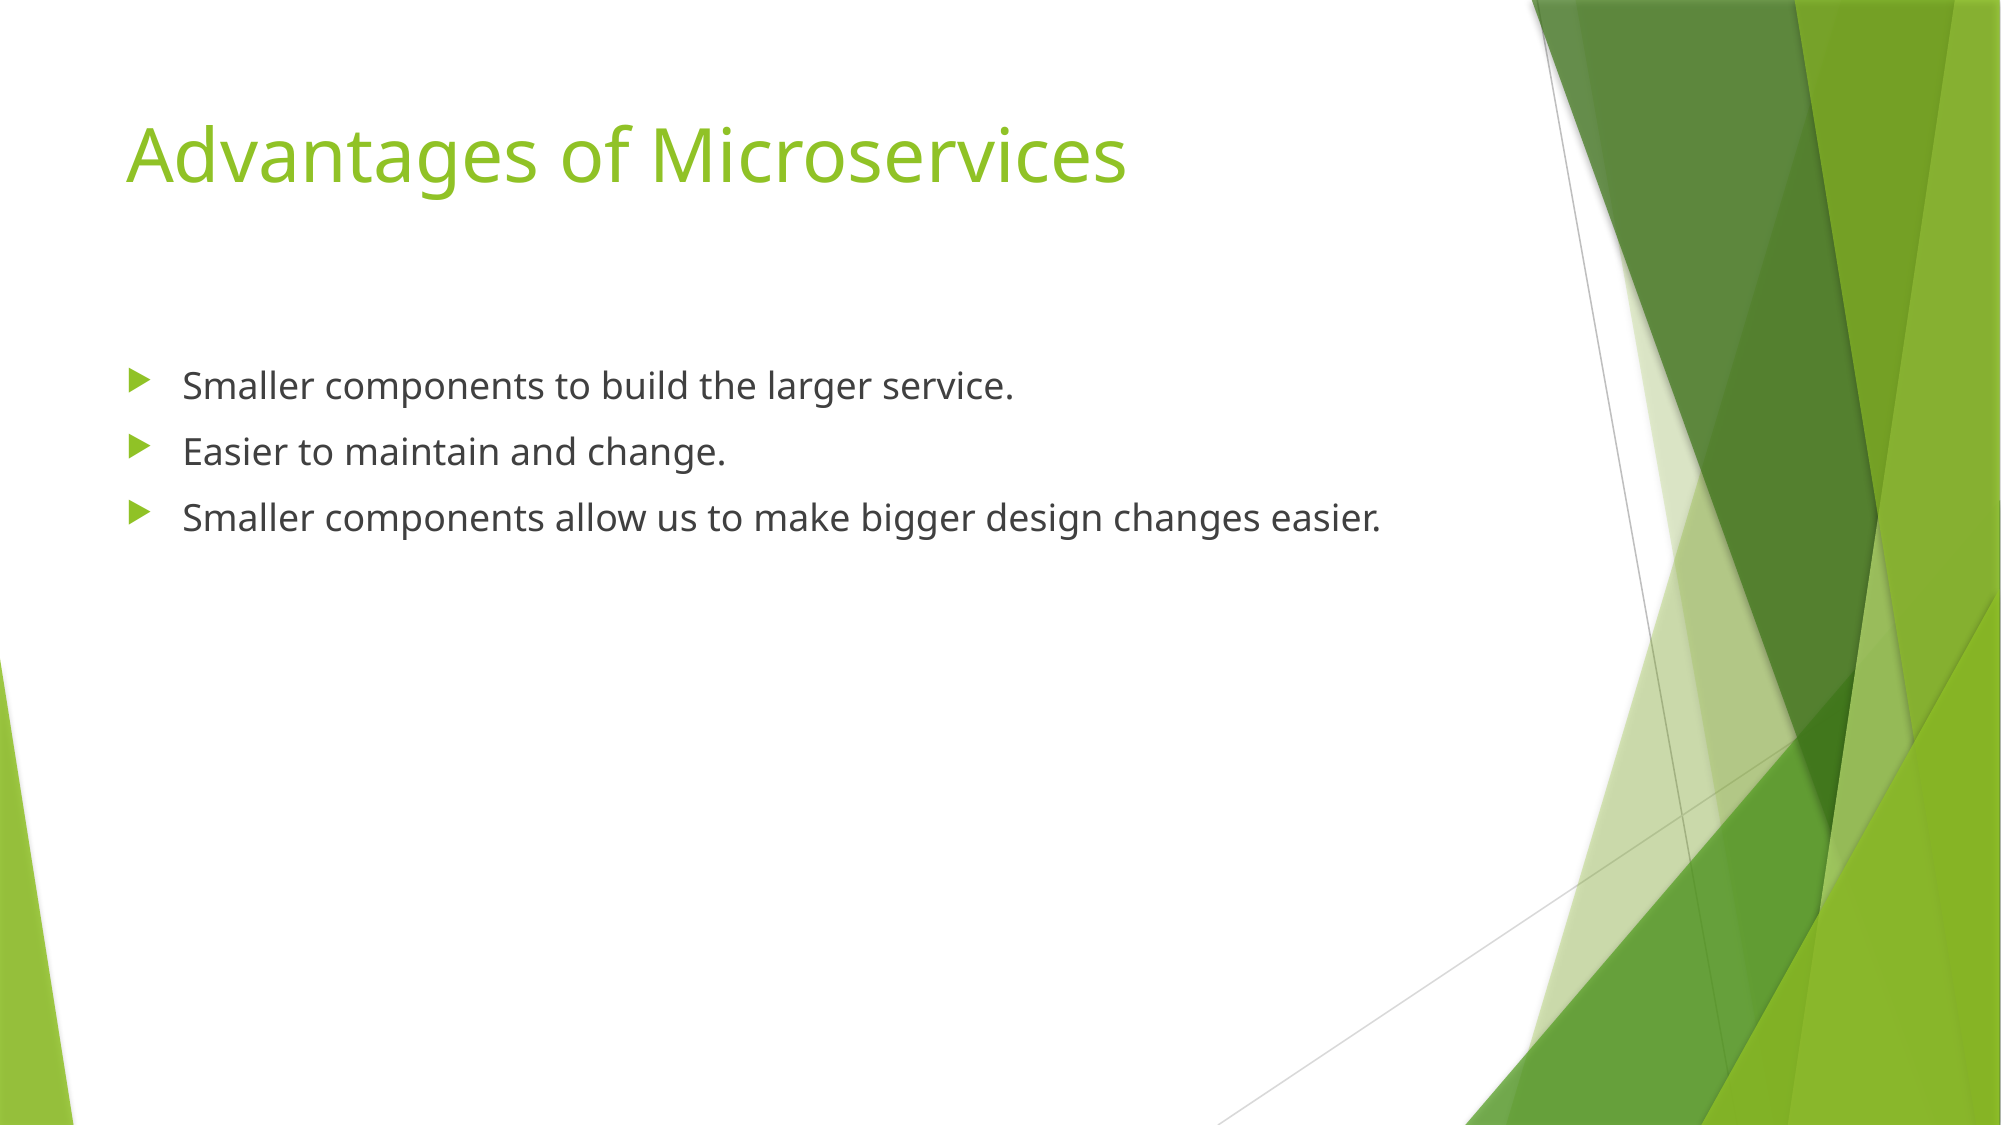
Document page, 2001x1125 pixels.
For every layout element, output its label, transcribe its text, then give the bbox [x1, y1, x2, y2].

title Advantages of Microservices [111, 99, 1522, 317]
list Smaller components to build the larger service. Easier to maintain and change. Smaller components allow us to make bigger design changes easier. [111, 354, 1522, 992]
